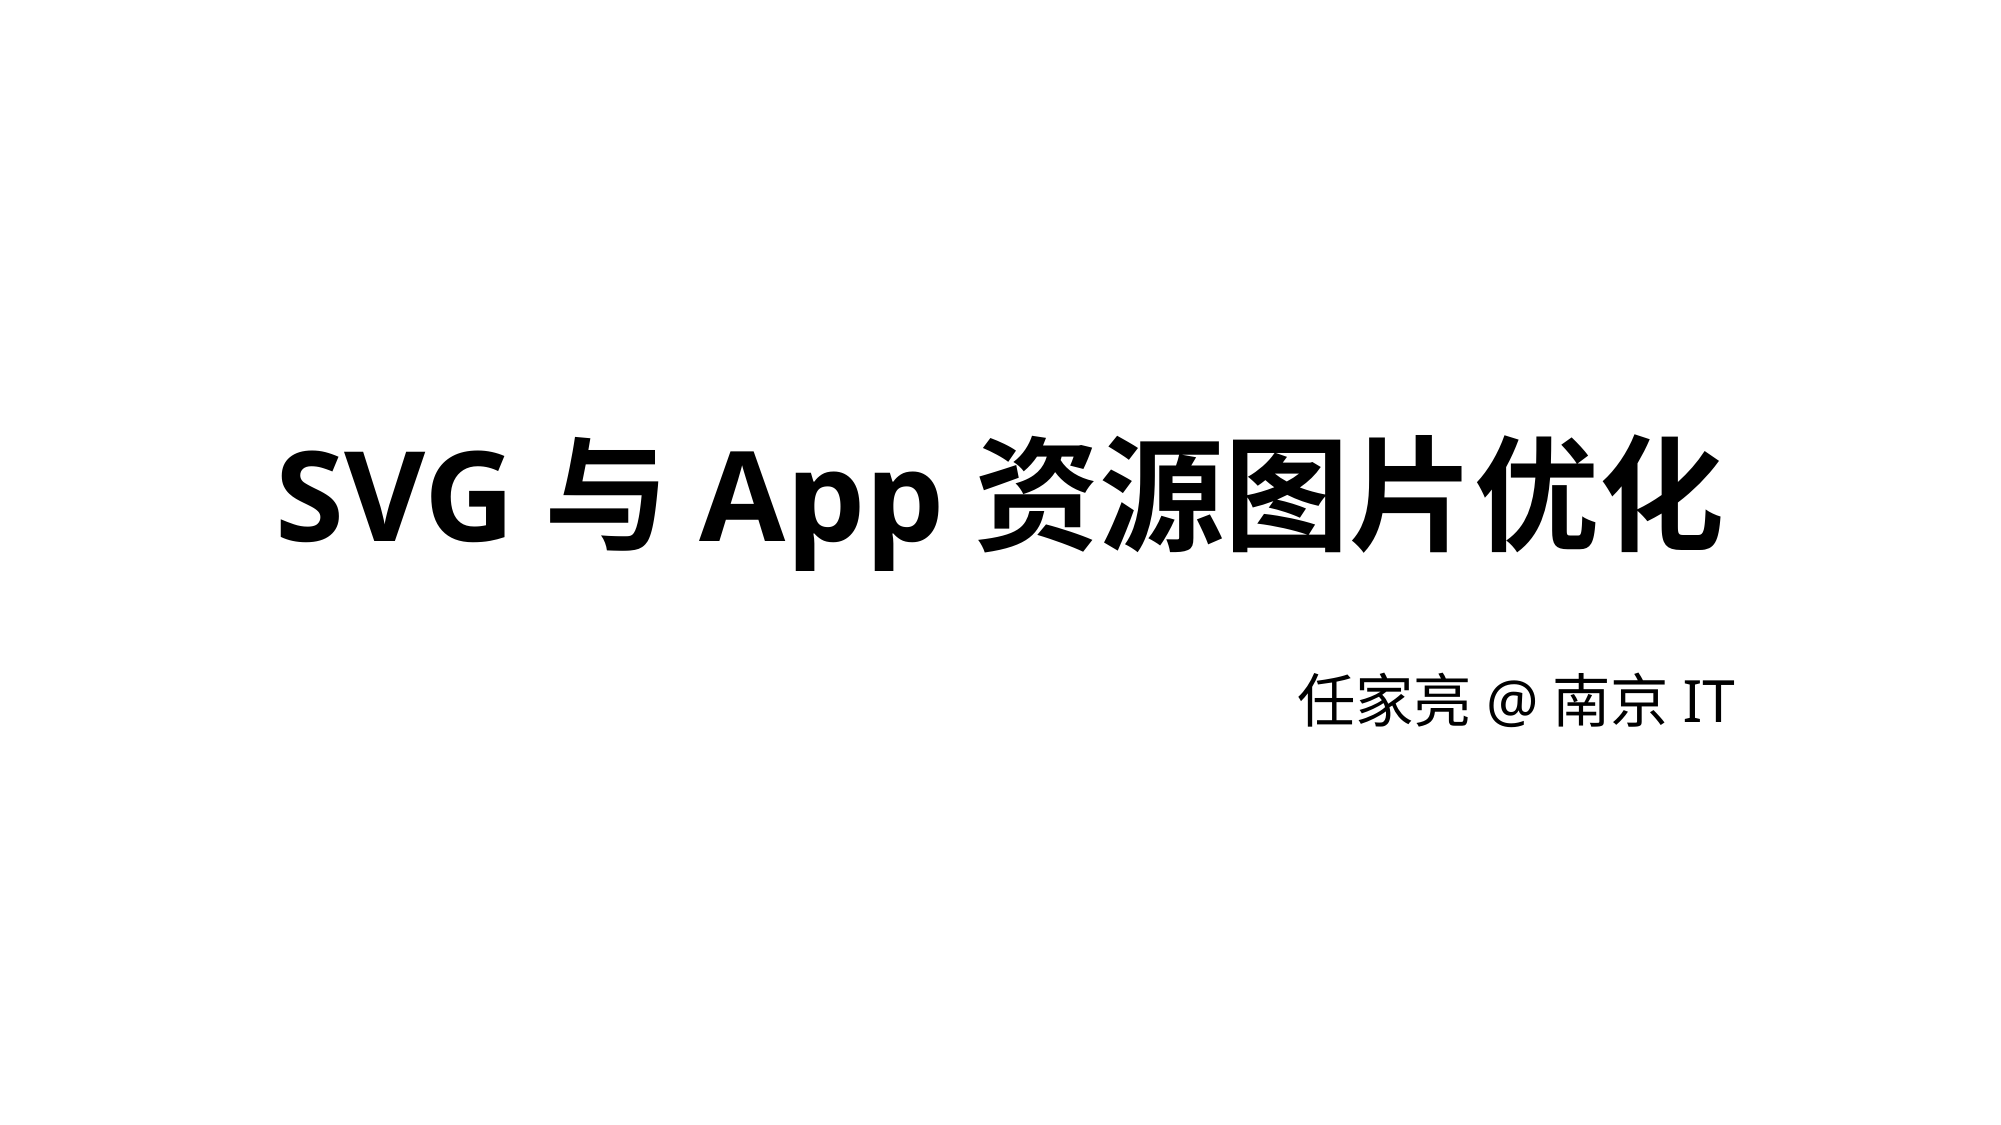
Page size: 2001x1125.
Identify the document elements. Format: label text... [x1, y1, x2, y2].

subtitle 任家亮@南京IT [249, 665, 1750, 863]
title SVG与App资源图片优化 [249, 184, 1750, 576]
